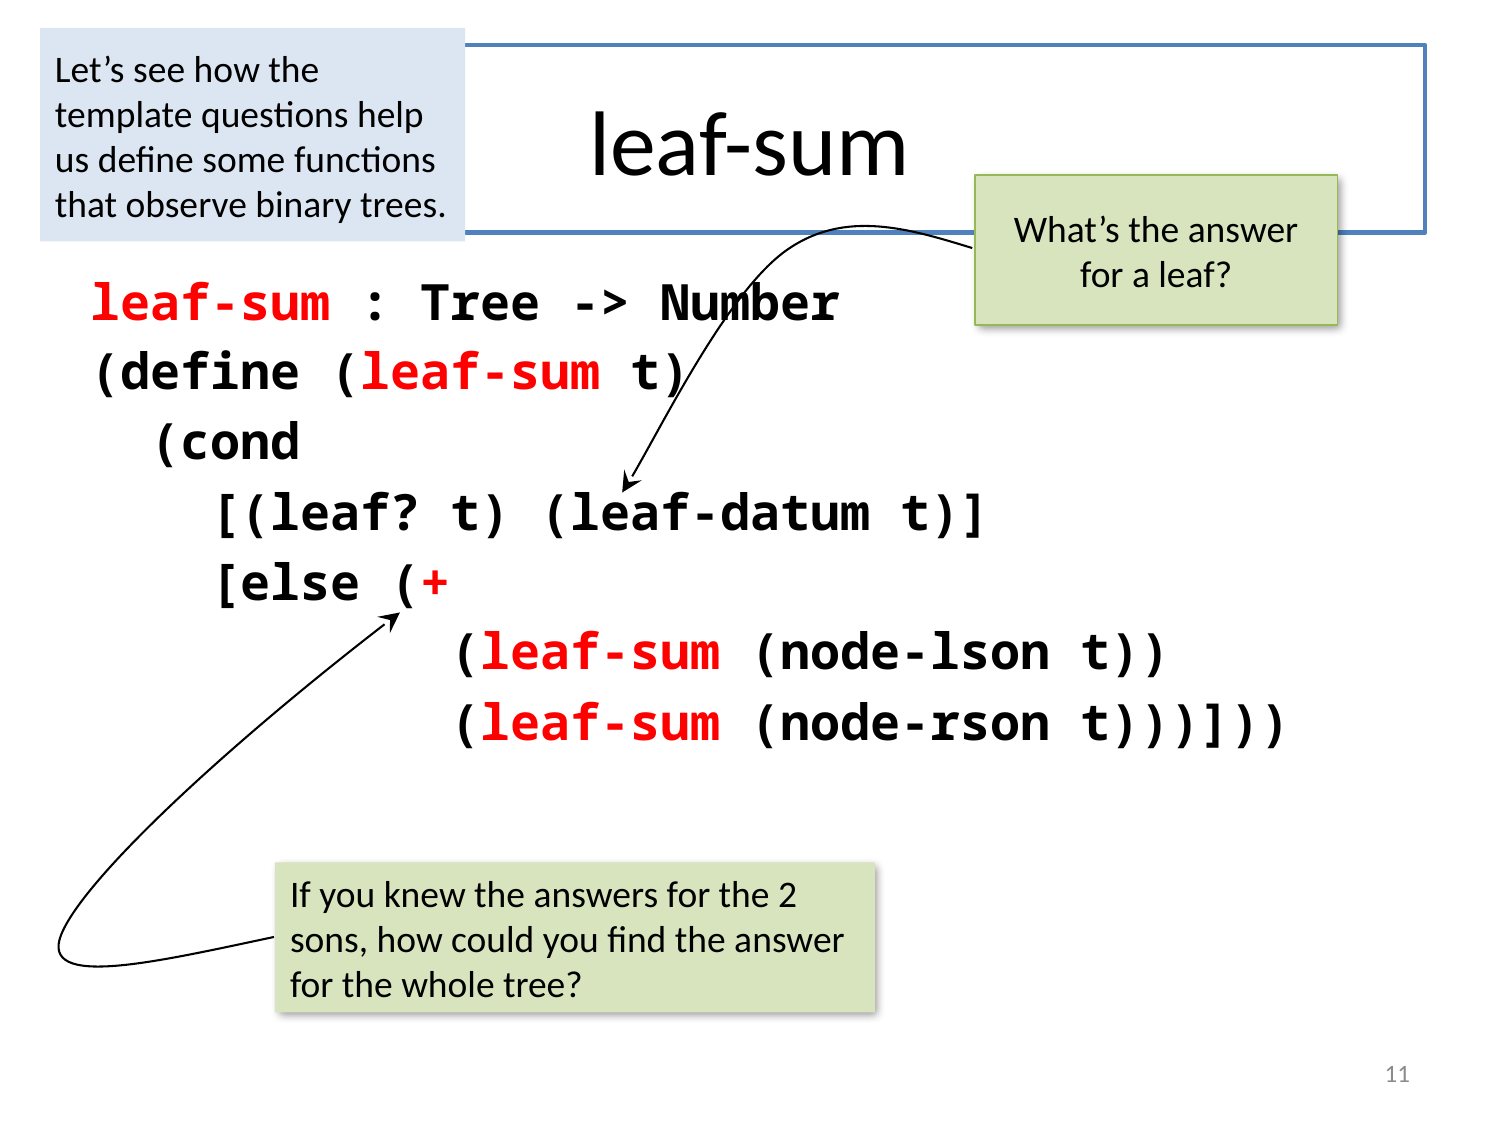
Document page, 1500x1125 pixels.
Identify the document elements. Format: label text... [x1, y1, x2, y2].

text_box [621, 174, 1338, 493]
list leaf-sum : Tree -> Number (define (leaf-sum t) (cond [(leaf? t) (leaf-datum t)] [else (+ (leaf-sum (node-lson t)) (leaf-sum (node-rson t)))])) [75, 262, 1425, 1005]
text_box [39, 612, 876, 1013]
title leaf-sum [467, 43, 1427, 235]
slide_number 11 [1074, 1042, 1425, 1103]
text_box Let’s see how the template questions help us define some functions that observe binary trees. [38, 26, 467, 244]
